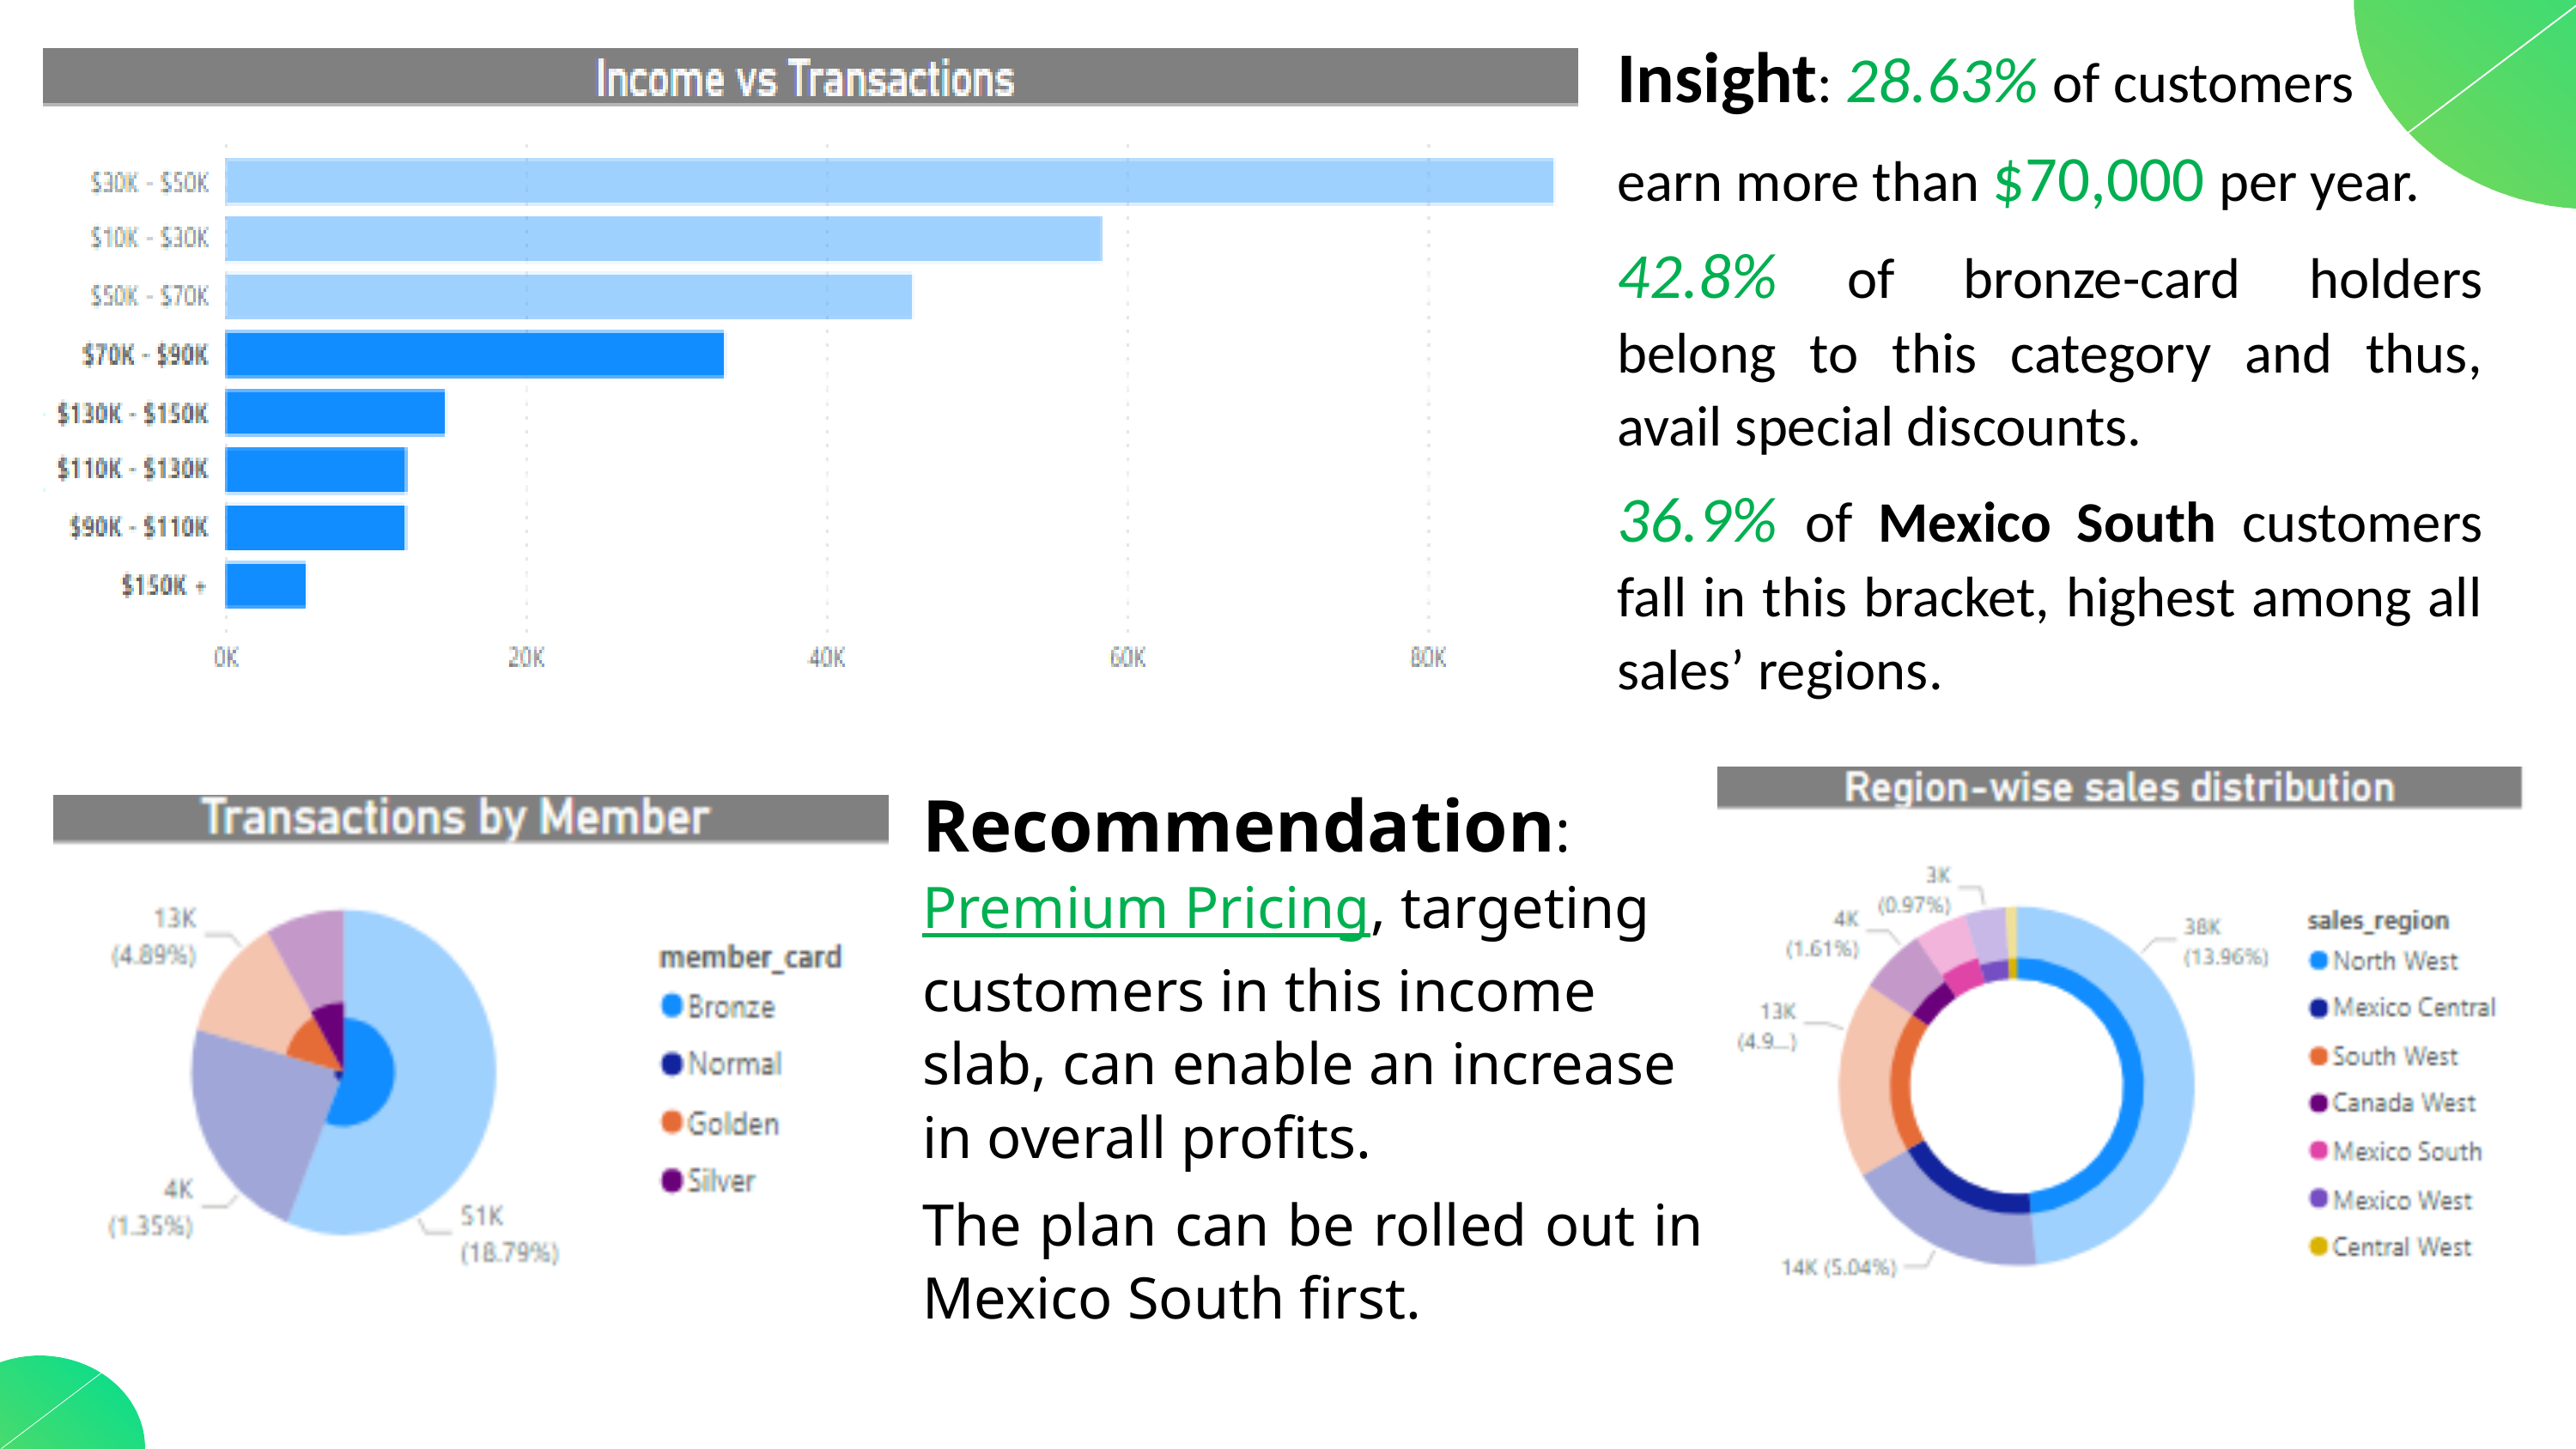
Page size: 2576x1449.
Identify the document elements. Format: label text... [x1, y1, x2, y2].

text_box Insight: 28.63% of customers earn more than $70,000 per year. 42.8% of bronze-card holders belong to this category and thus, avail special discounts. 36.9% of Mexico South customers fall in this bracket, highest among all sales’ regions. [1604, 19, 2496, 767]
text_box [0, 1335, 151, 1449]
picture [42, 47, 1578, 682]
picture [1716, 767, 2525, 1334]
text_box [2264, 0, 2576, 242]
text_box Recommendation: Premium Pricing, targeting customers in this income slab, can enable an increase in overall profits. The plan can be rolled out in Mexico South first. [909, 767, 1717, 1421]
picture [53, 795, 889, 1280]
